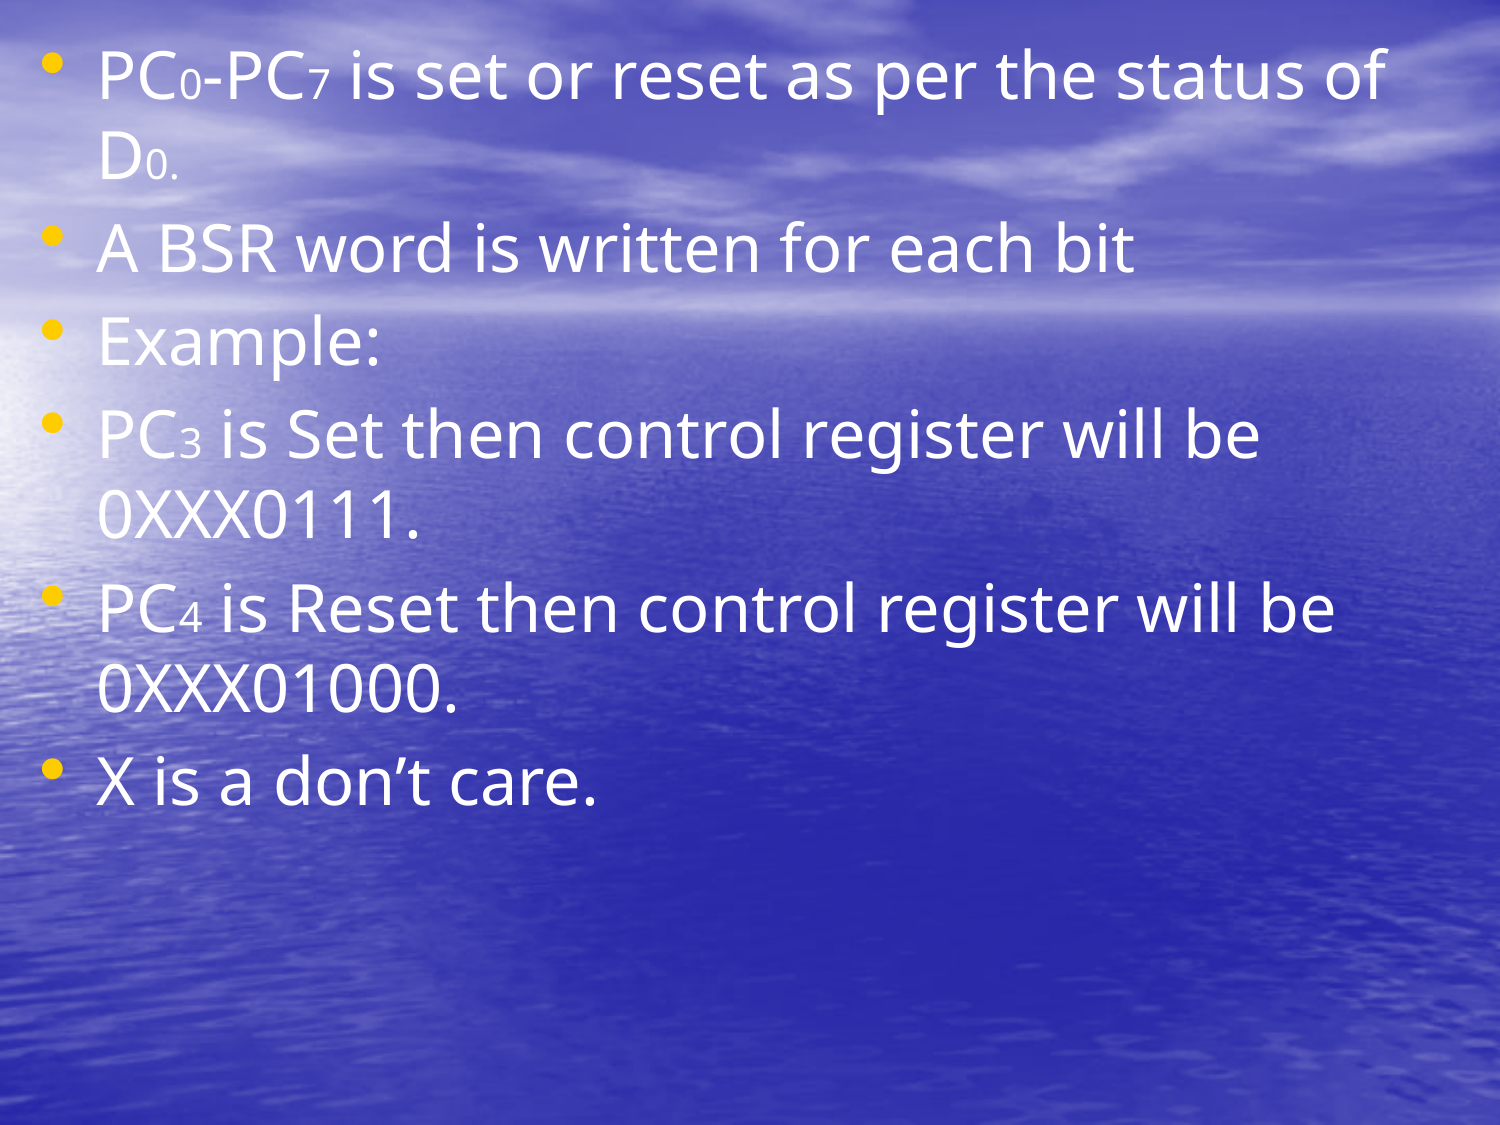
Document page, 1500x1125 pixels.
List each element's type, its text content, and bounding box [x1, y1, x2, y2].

list PC0-PC7 is set or reset as per the status of D0. A BSR word is written for each bit Example: PC3 is Set then control register will be 0XXX0111. PC4 is Reset then control register will be 0XXX01000. X is a don’t care. [24, 24, 1476, 1088]
